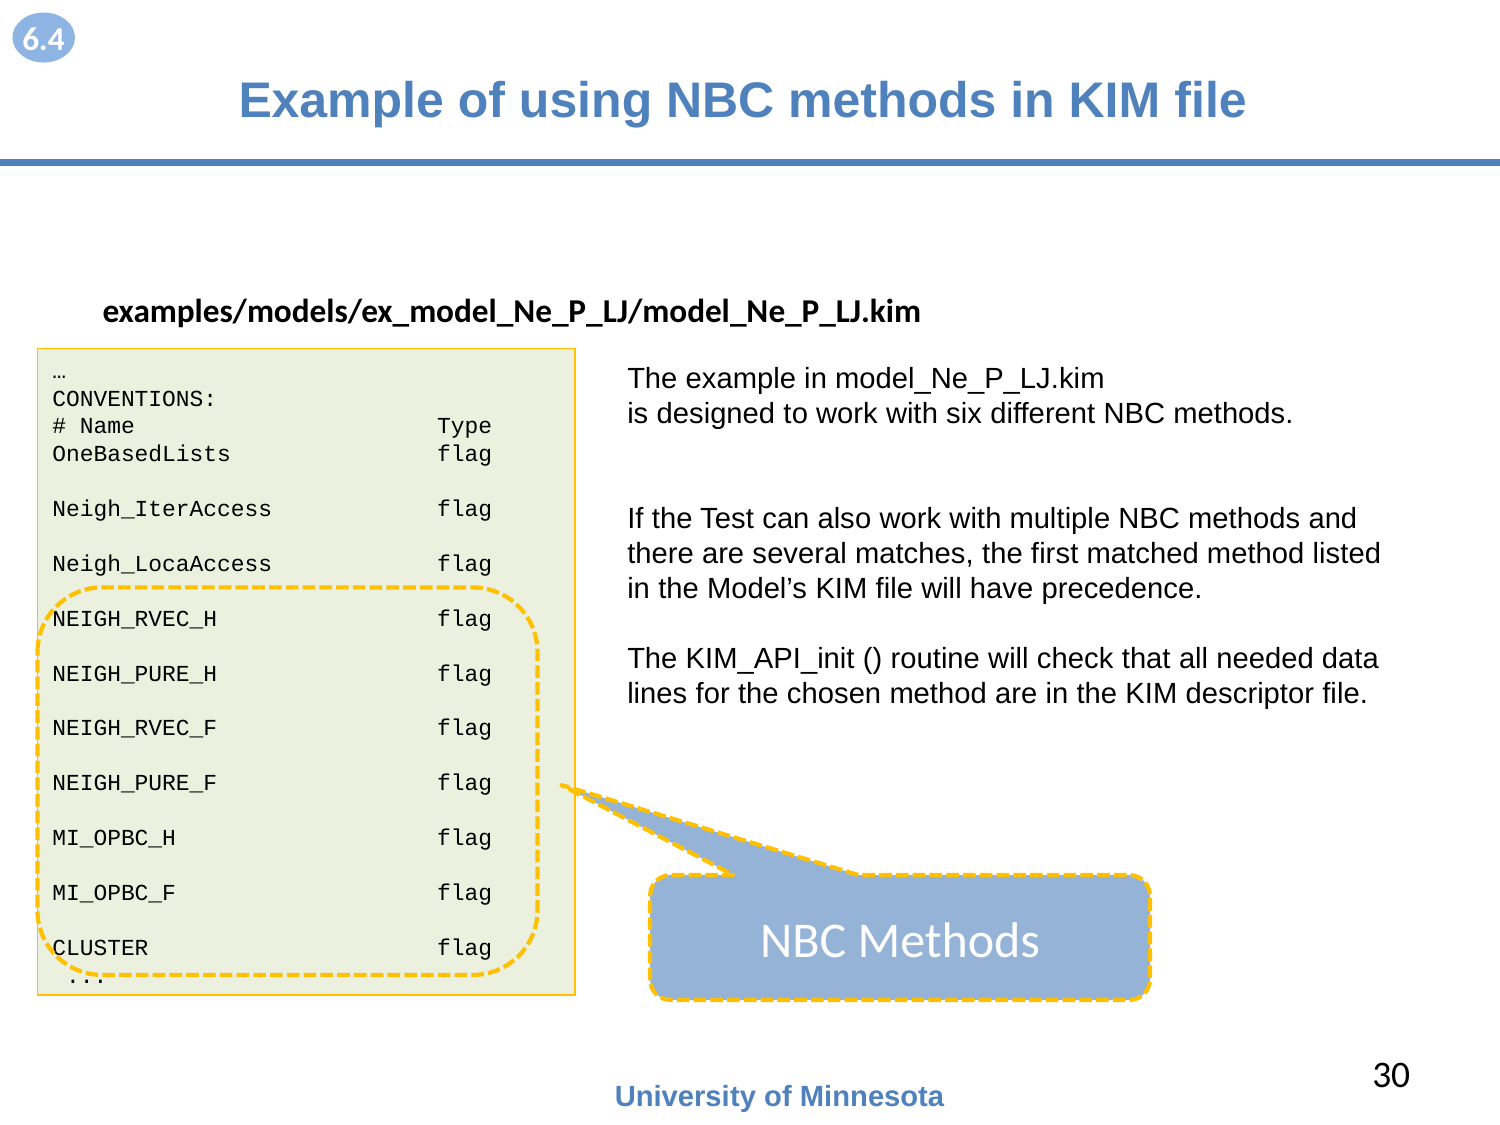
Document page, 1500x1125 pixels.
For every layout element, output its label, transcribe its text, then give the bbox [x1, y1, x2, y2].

text_box 30 [1074, 1042, 1425, 1103]
text_box University of Minnesota [600, 1069, 1000, 1120]
title Example of using NBC methods in KIM file [74, 37, 1426, 138]
text_box [35, 585, 540, 978]
text_box The example in model_Ne_P_LJ.kim is designed to work with six different NBC methods. If the Test can also work with multiple NBC methods and there are several matches, the first matched method listed in the Model’s KIM file will have precedence. The KIM_API_init () routine will check that all needed data lines for the chosen method are in the KIM descriptor file. [612, 352, 1413, 857]
text_box … CONVENTIONS: # Name Type OneBasedLists flag Neigh_IterAccess flag Neigh_LocaAccess flag NEIGH_RVEC_H flag NEIGH_PURE_H flag NEIGH_RVEC_F flag NEIGH_PURE_F flag MI_OPBC_H flag MI_OPBC_F flag CLUSTER flag ... [37, 348, 575, 995]
text_box examples/models/ex_model_Ne_P_LJ/model_Ne_P_LJ.kim [12, 281, 1013, 337]
text_box NBC Methods [559, 782, 1153, 1003]
text_box 6.4 [12, 12, 75, 63]
